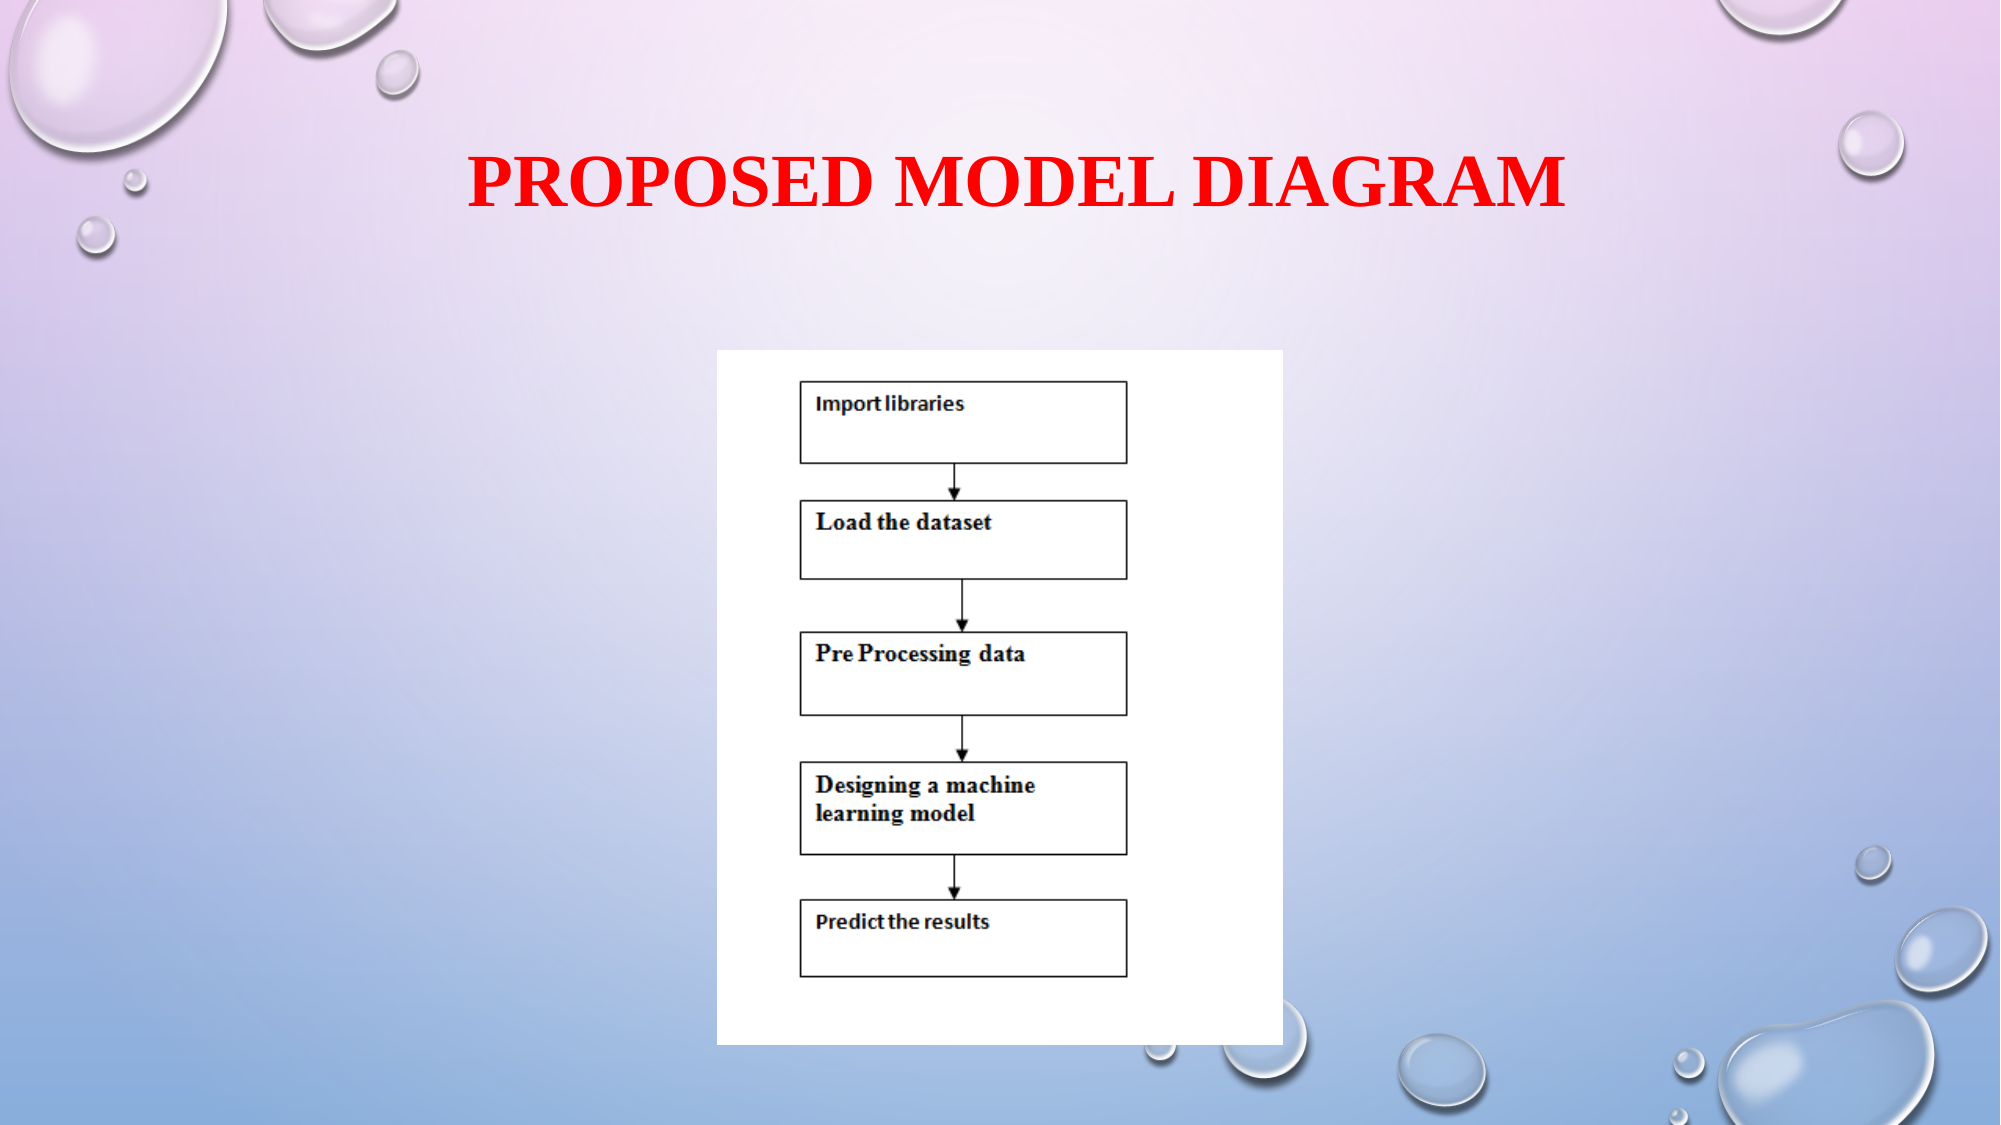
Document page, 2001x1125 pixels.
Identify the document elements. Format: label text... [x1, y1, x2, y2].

title PROPOSED MODEL DIAGRAM [192, 35, 1843, 330]
picture [0, 0, 2000, 1125]
